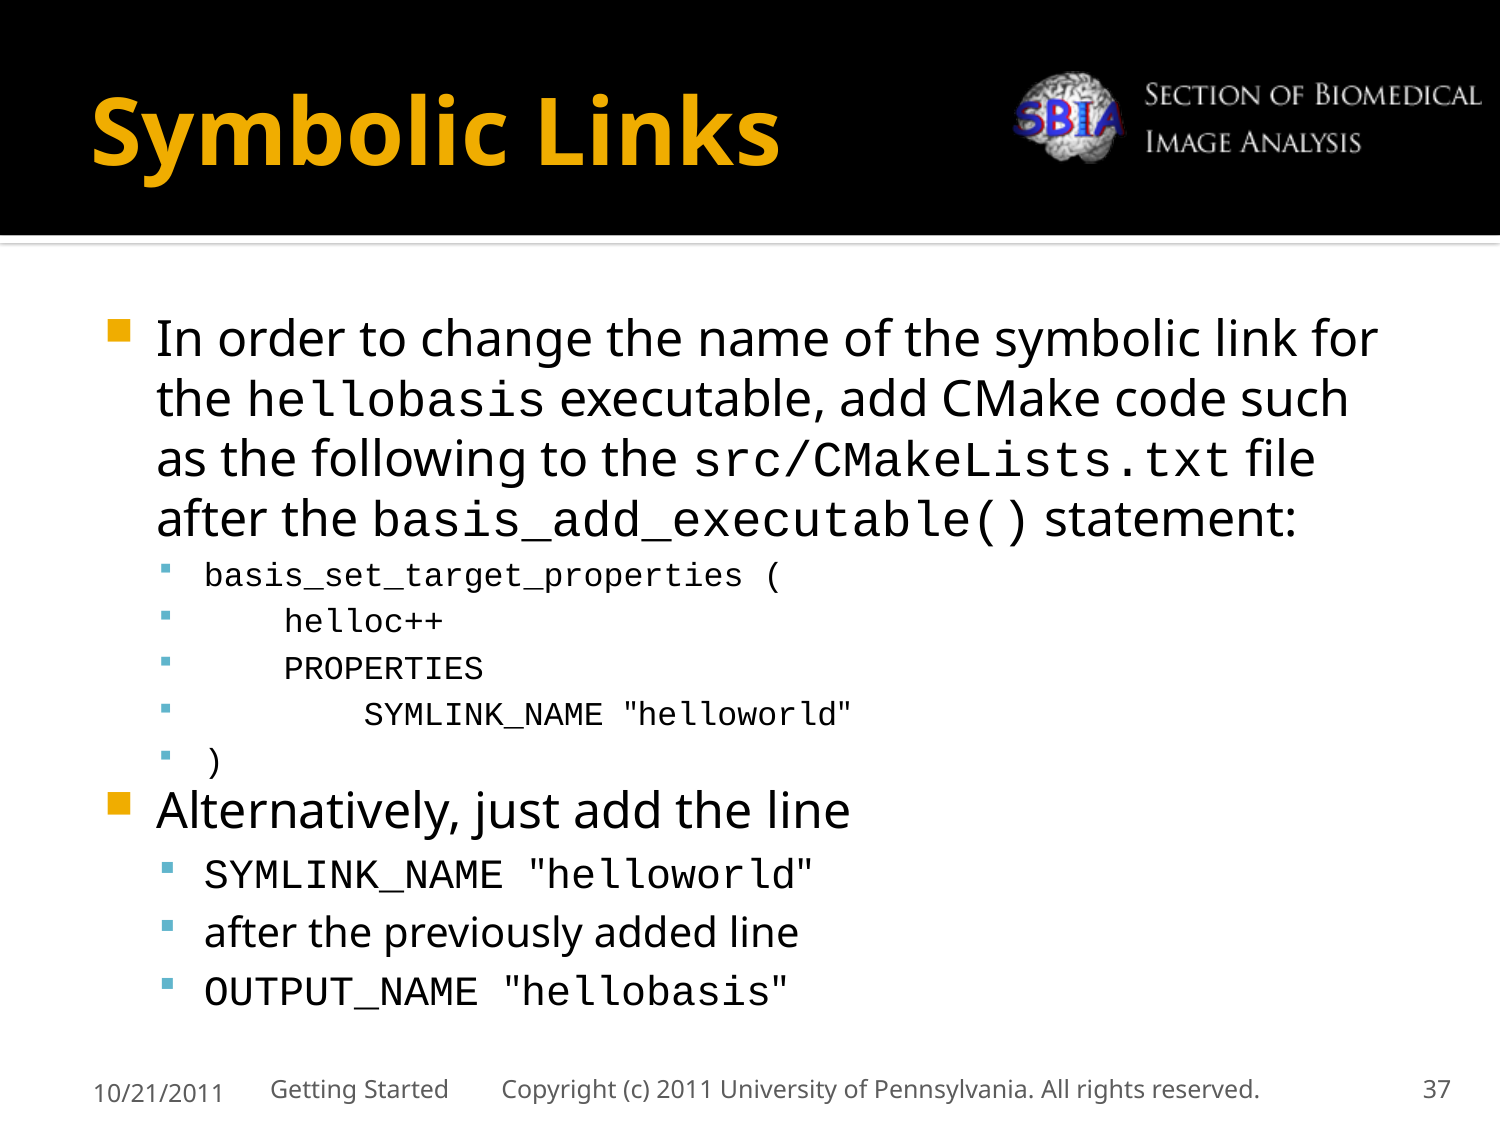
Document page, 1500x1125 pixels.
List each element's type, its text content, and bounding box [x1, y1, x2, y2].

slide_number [75, 1062, 238, 1108]
title Symbolic Links [75, 25, 1425, 231]
slide_number 37 [1345, 1062, 1467, 1108]
list In order to change the name of the symbolic link for the hellobasis executable, add CMake code such as the following to the src/CMakeLists.txt file after the basis_add_executable() statement: basis_set_target_properties ( helloc++ PROPERTIES SYMLINK_NAME "helloworld" ) Alternatively, just add the line SYMLINK_NAME "helloworld" after the previously added line OUTPUT_NAME "hellobasis" [75, 291, 1425, 1050]
footer Getting Started Copyright (c) 2011 University of Pennsylvania. All rights reserved. [262, 1062, 1337, 1108]
picture [1425, 70, 1482, 165]
